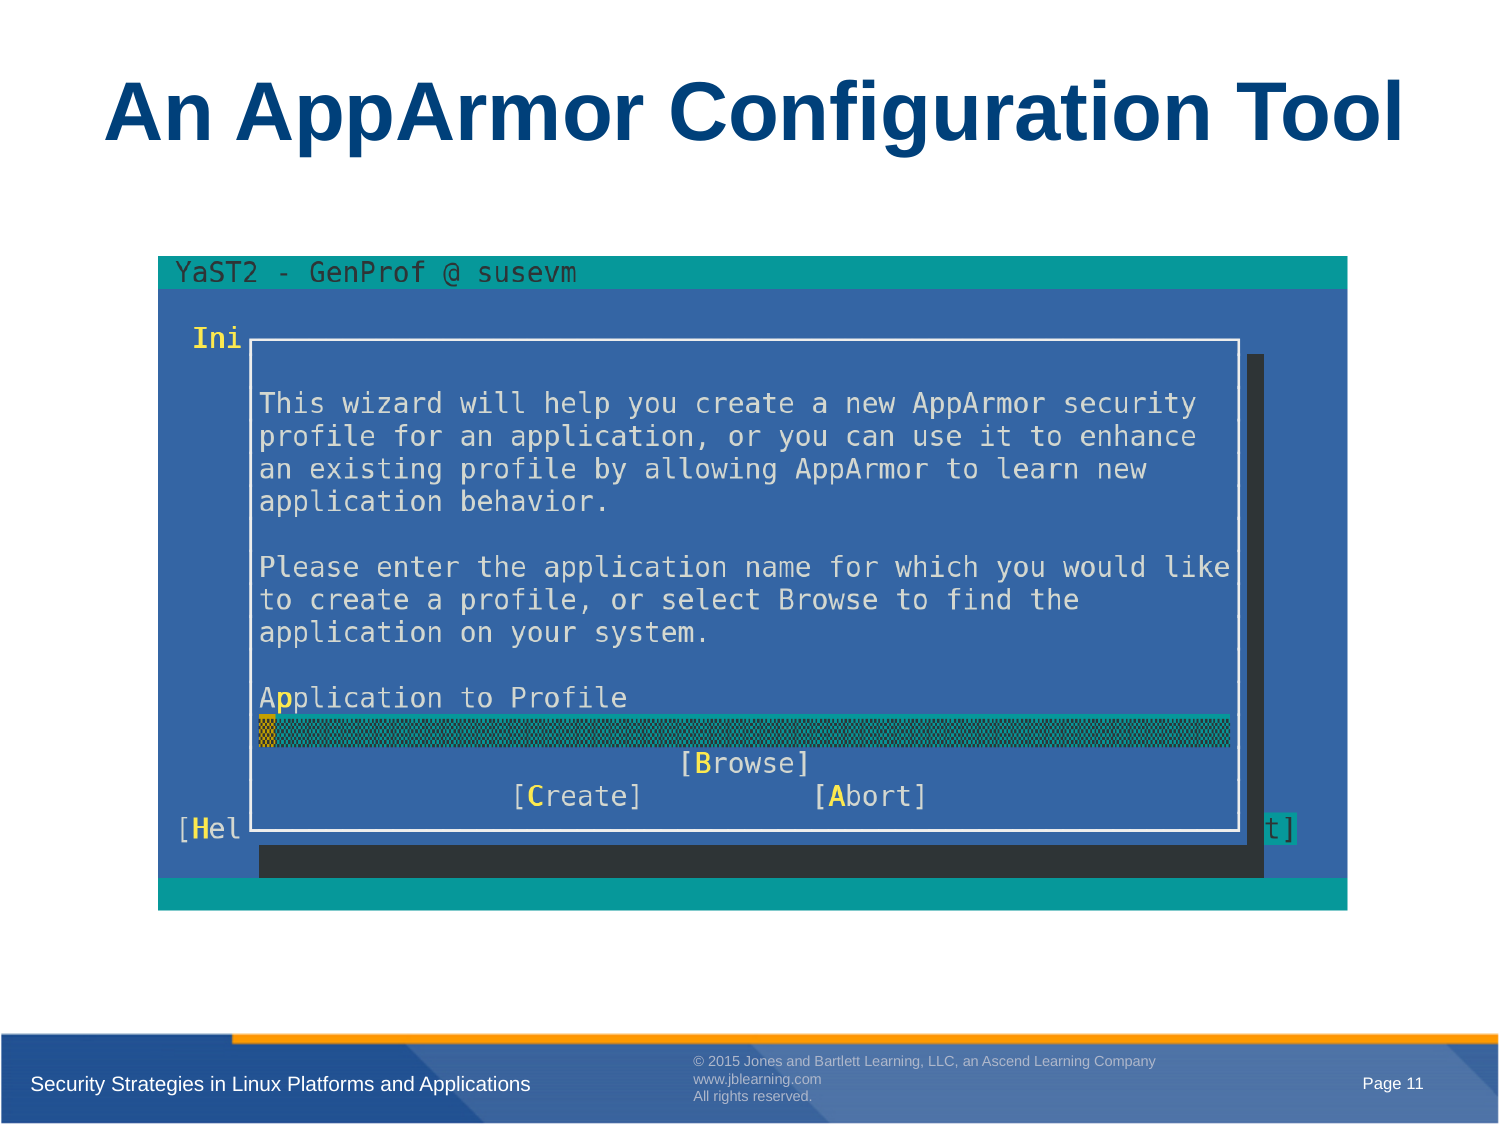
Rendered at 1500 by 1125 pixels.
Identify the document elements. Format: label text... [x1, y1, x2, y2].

picture [0, 1032, 1500, 1125]
title An AppArmor Configuration Tool [88, 49, 1451, 213]
picture [157, 255, 1348, 911]
